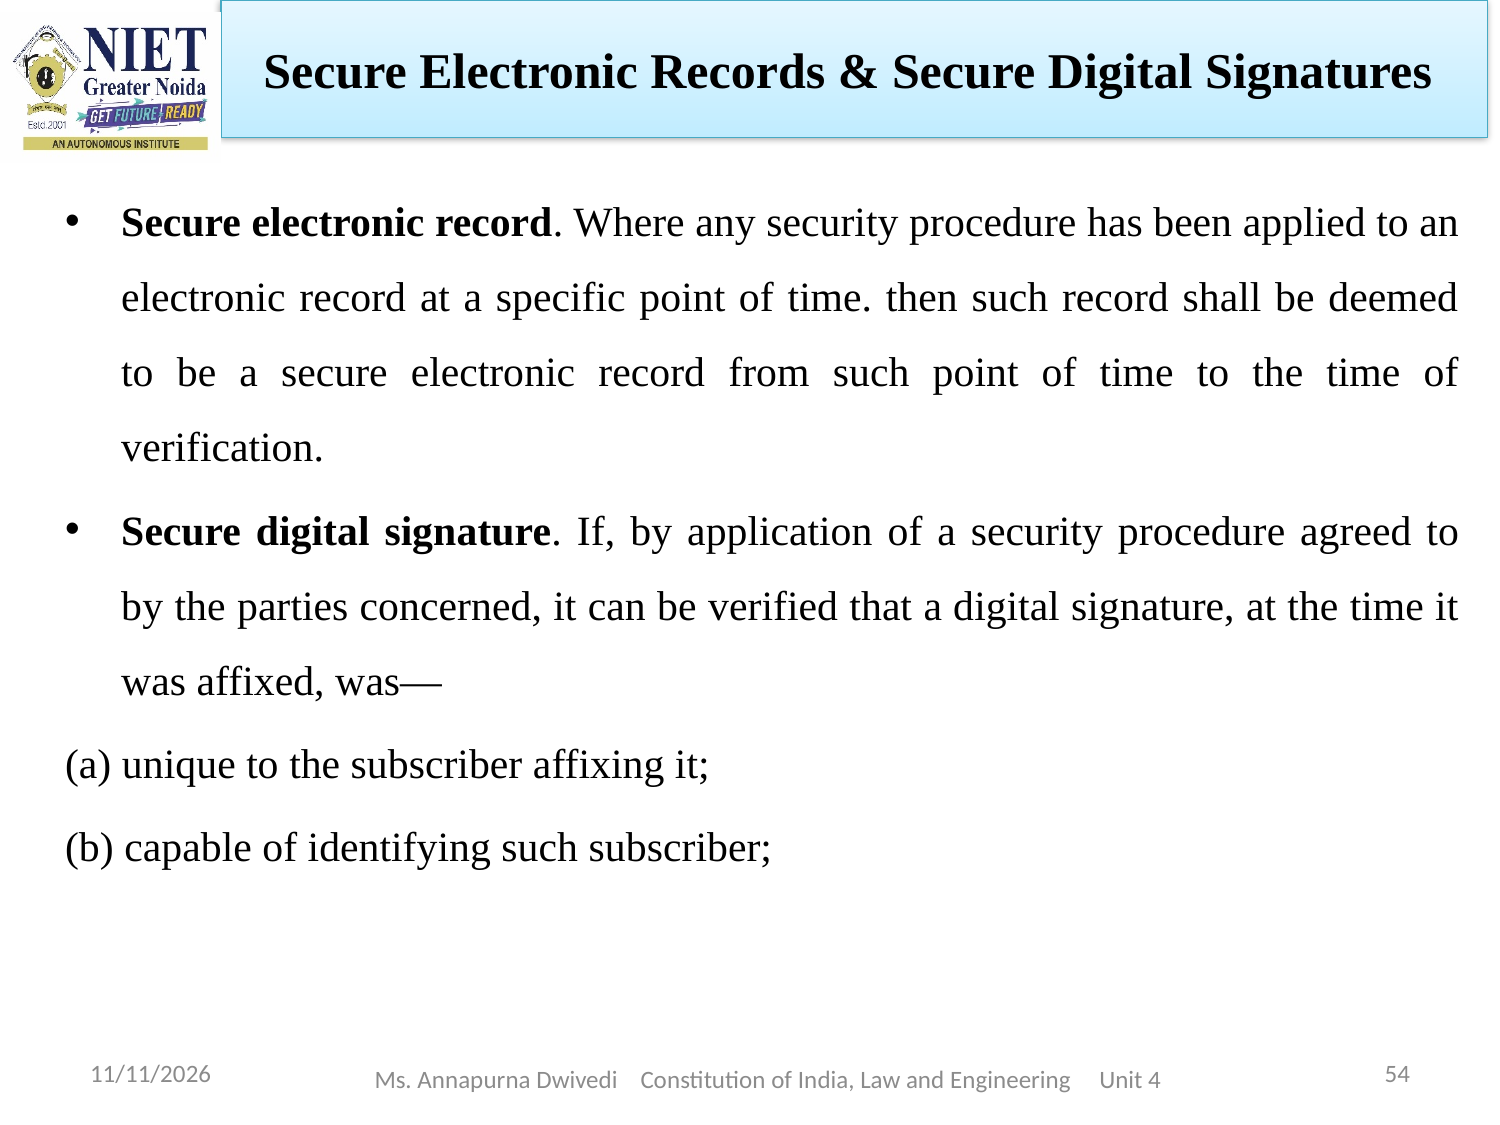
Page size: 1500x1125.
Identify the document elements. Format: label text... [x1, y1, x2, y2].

text_box Secure Electronic Records & Secure Digital Signatures [220, 0, 1488, 138]
picture [0, 11, 222, 163]
slide_number 54 [1074, 1042, 1425, 1103]
footer Ms. Annapurna Dwivedi Constitution of India, Law and Engineering Unit 4 [237, 1042, 1300, 1115]
list Secure electronic record. Where any security procedure has been applied to an electronic record at a specific point of time. then such record shall be deemed to be a secure electronic record from such point of time to the time of verification. Secure digital signature. If, by application of a security procedure agreed to by the parties concerned, it can be verified that a digital signature, at the time it was affixed, was— (a) unique to the subscriber affixing it; (b) capable of identifying such subscriber; [50, 162, 1475, 1043]
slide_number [75, 1042, 237, 1103]
